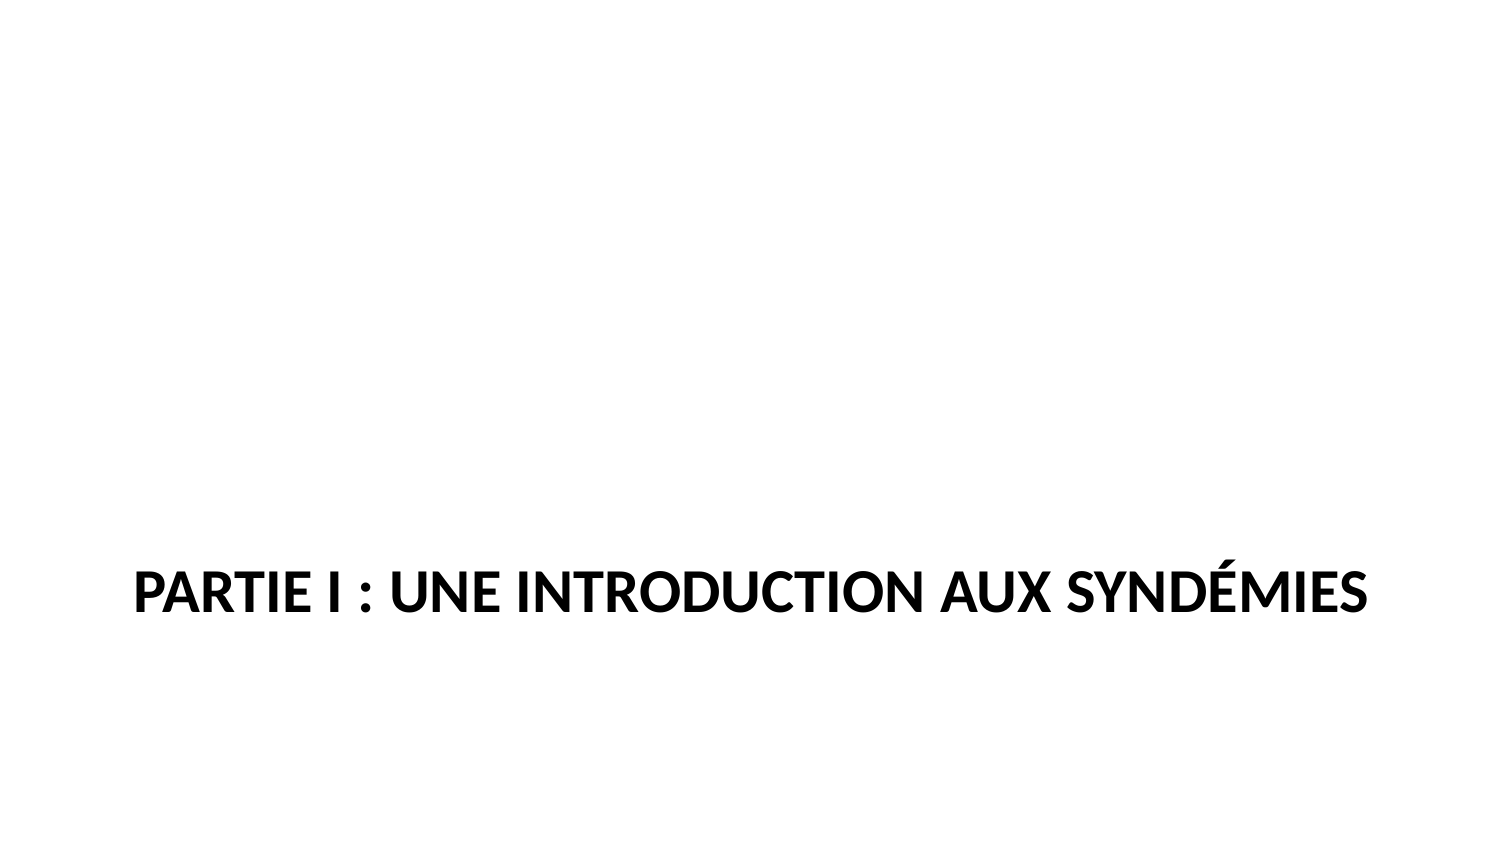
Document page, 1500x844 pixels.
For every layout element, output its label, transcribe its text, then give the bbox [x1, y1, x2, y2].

title Partie I : une introduction aux syndémies [118, 542, 1394, 710]
